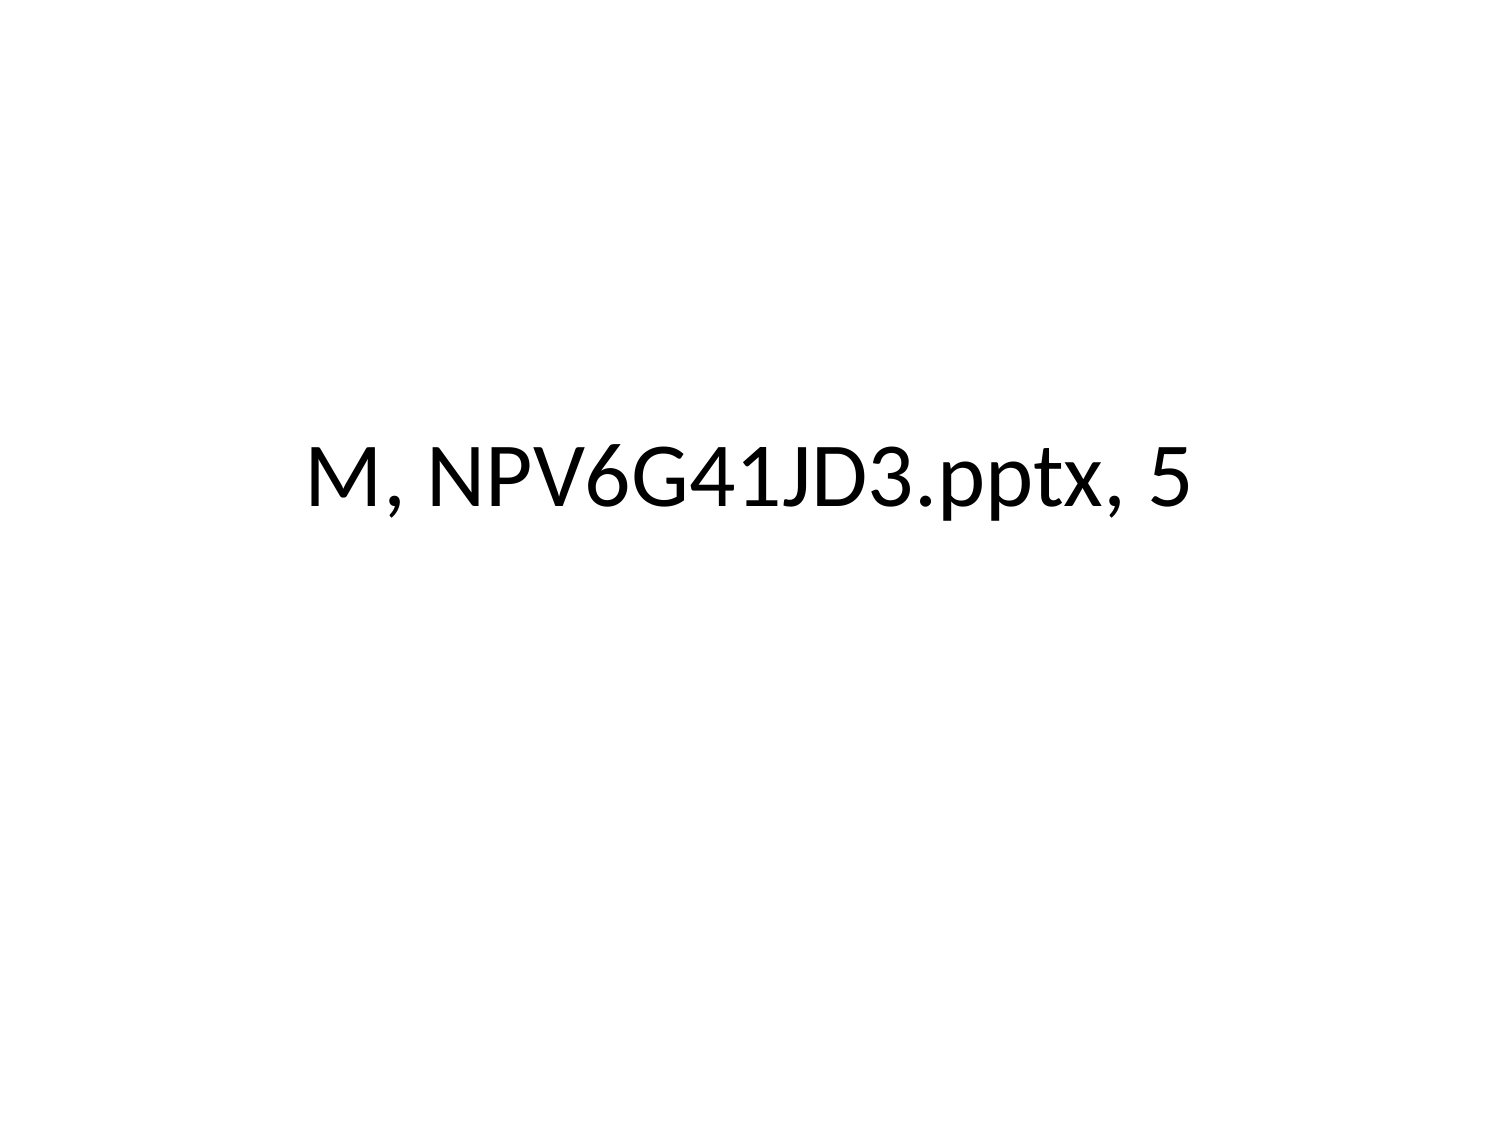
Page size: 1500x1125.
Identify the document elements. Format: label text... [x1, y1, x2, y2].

title M, NPV6G41JD3.pptx, 5 [112, 349, 1388, 591]
